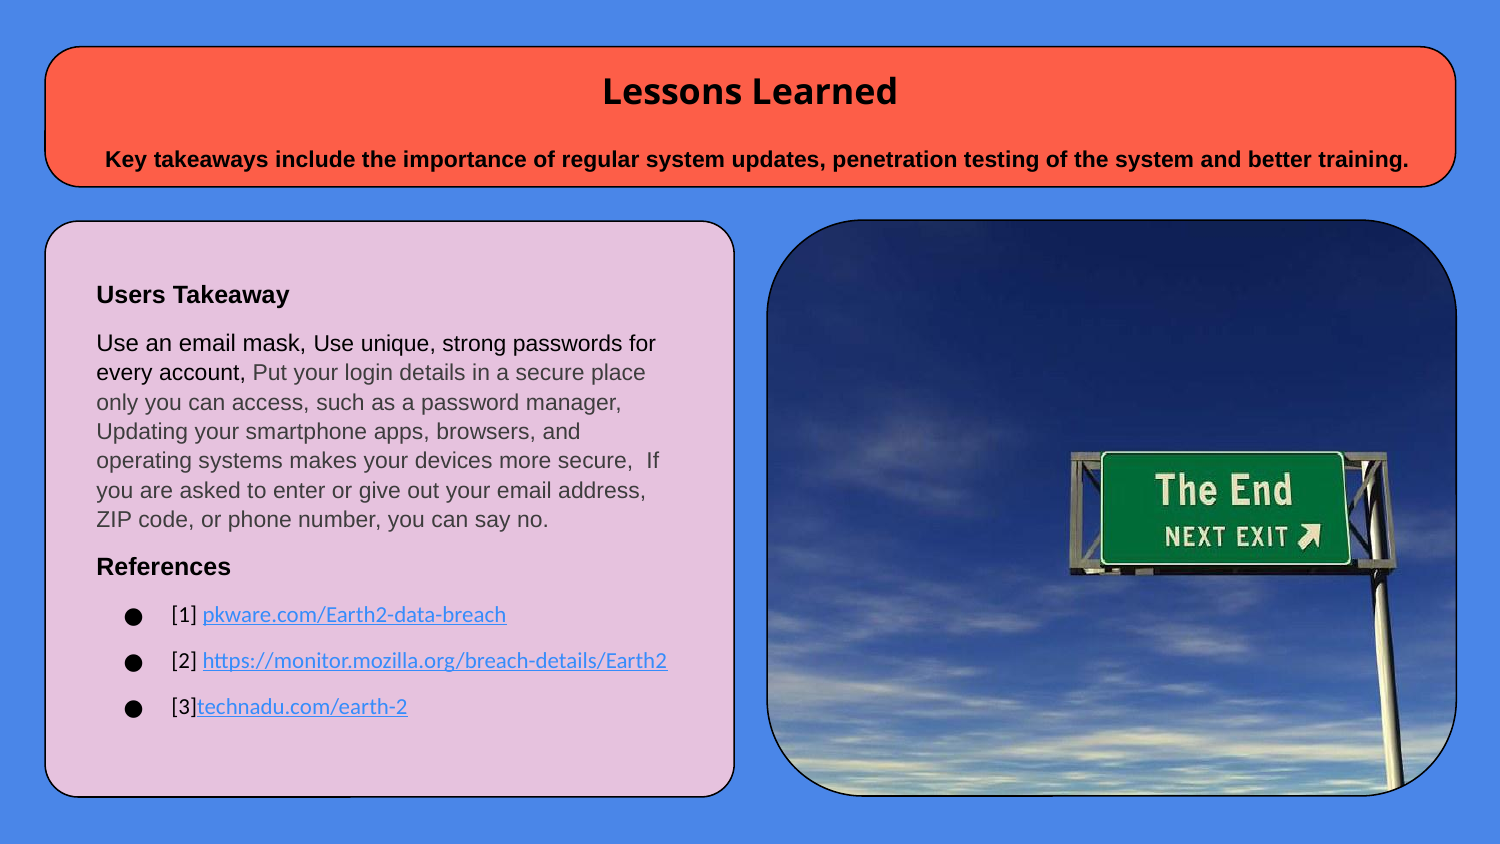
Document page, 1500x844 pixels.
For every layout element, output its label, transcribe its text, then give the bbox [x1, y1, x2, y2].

list Users Takeaway Use an email mask, Use unique, strong passwords for every account, Put your login details in a secure place only you can access, such as a password manager, Updating your smartphone apps, browsers, and operating systems makes your devices more secure, If you are asked to enter or give out your email address, ZIP code, or phone number, you can say no. References [1] pkware.com/Earth2-data-breach [2] https://monitor.mozilla.org/breach-details/Earth2 [3]technadu.com/earth-2 [81, 261, 698, 752]
picture [766, 219, 1457, 797]
text_box Key takeaways include the importance of regular system updates, penetration testing of the system and better training. [90, 127, 1433, 186]
title Lessons Learned [44, 53, 1456, 128]
